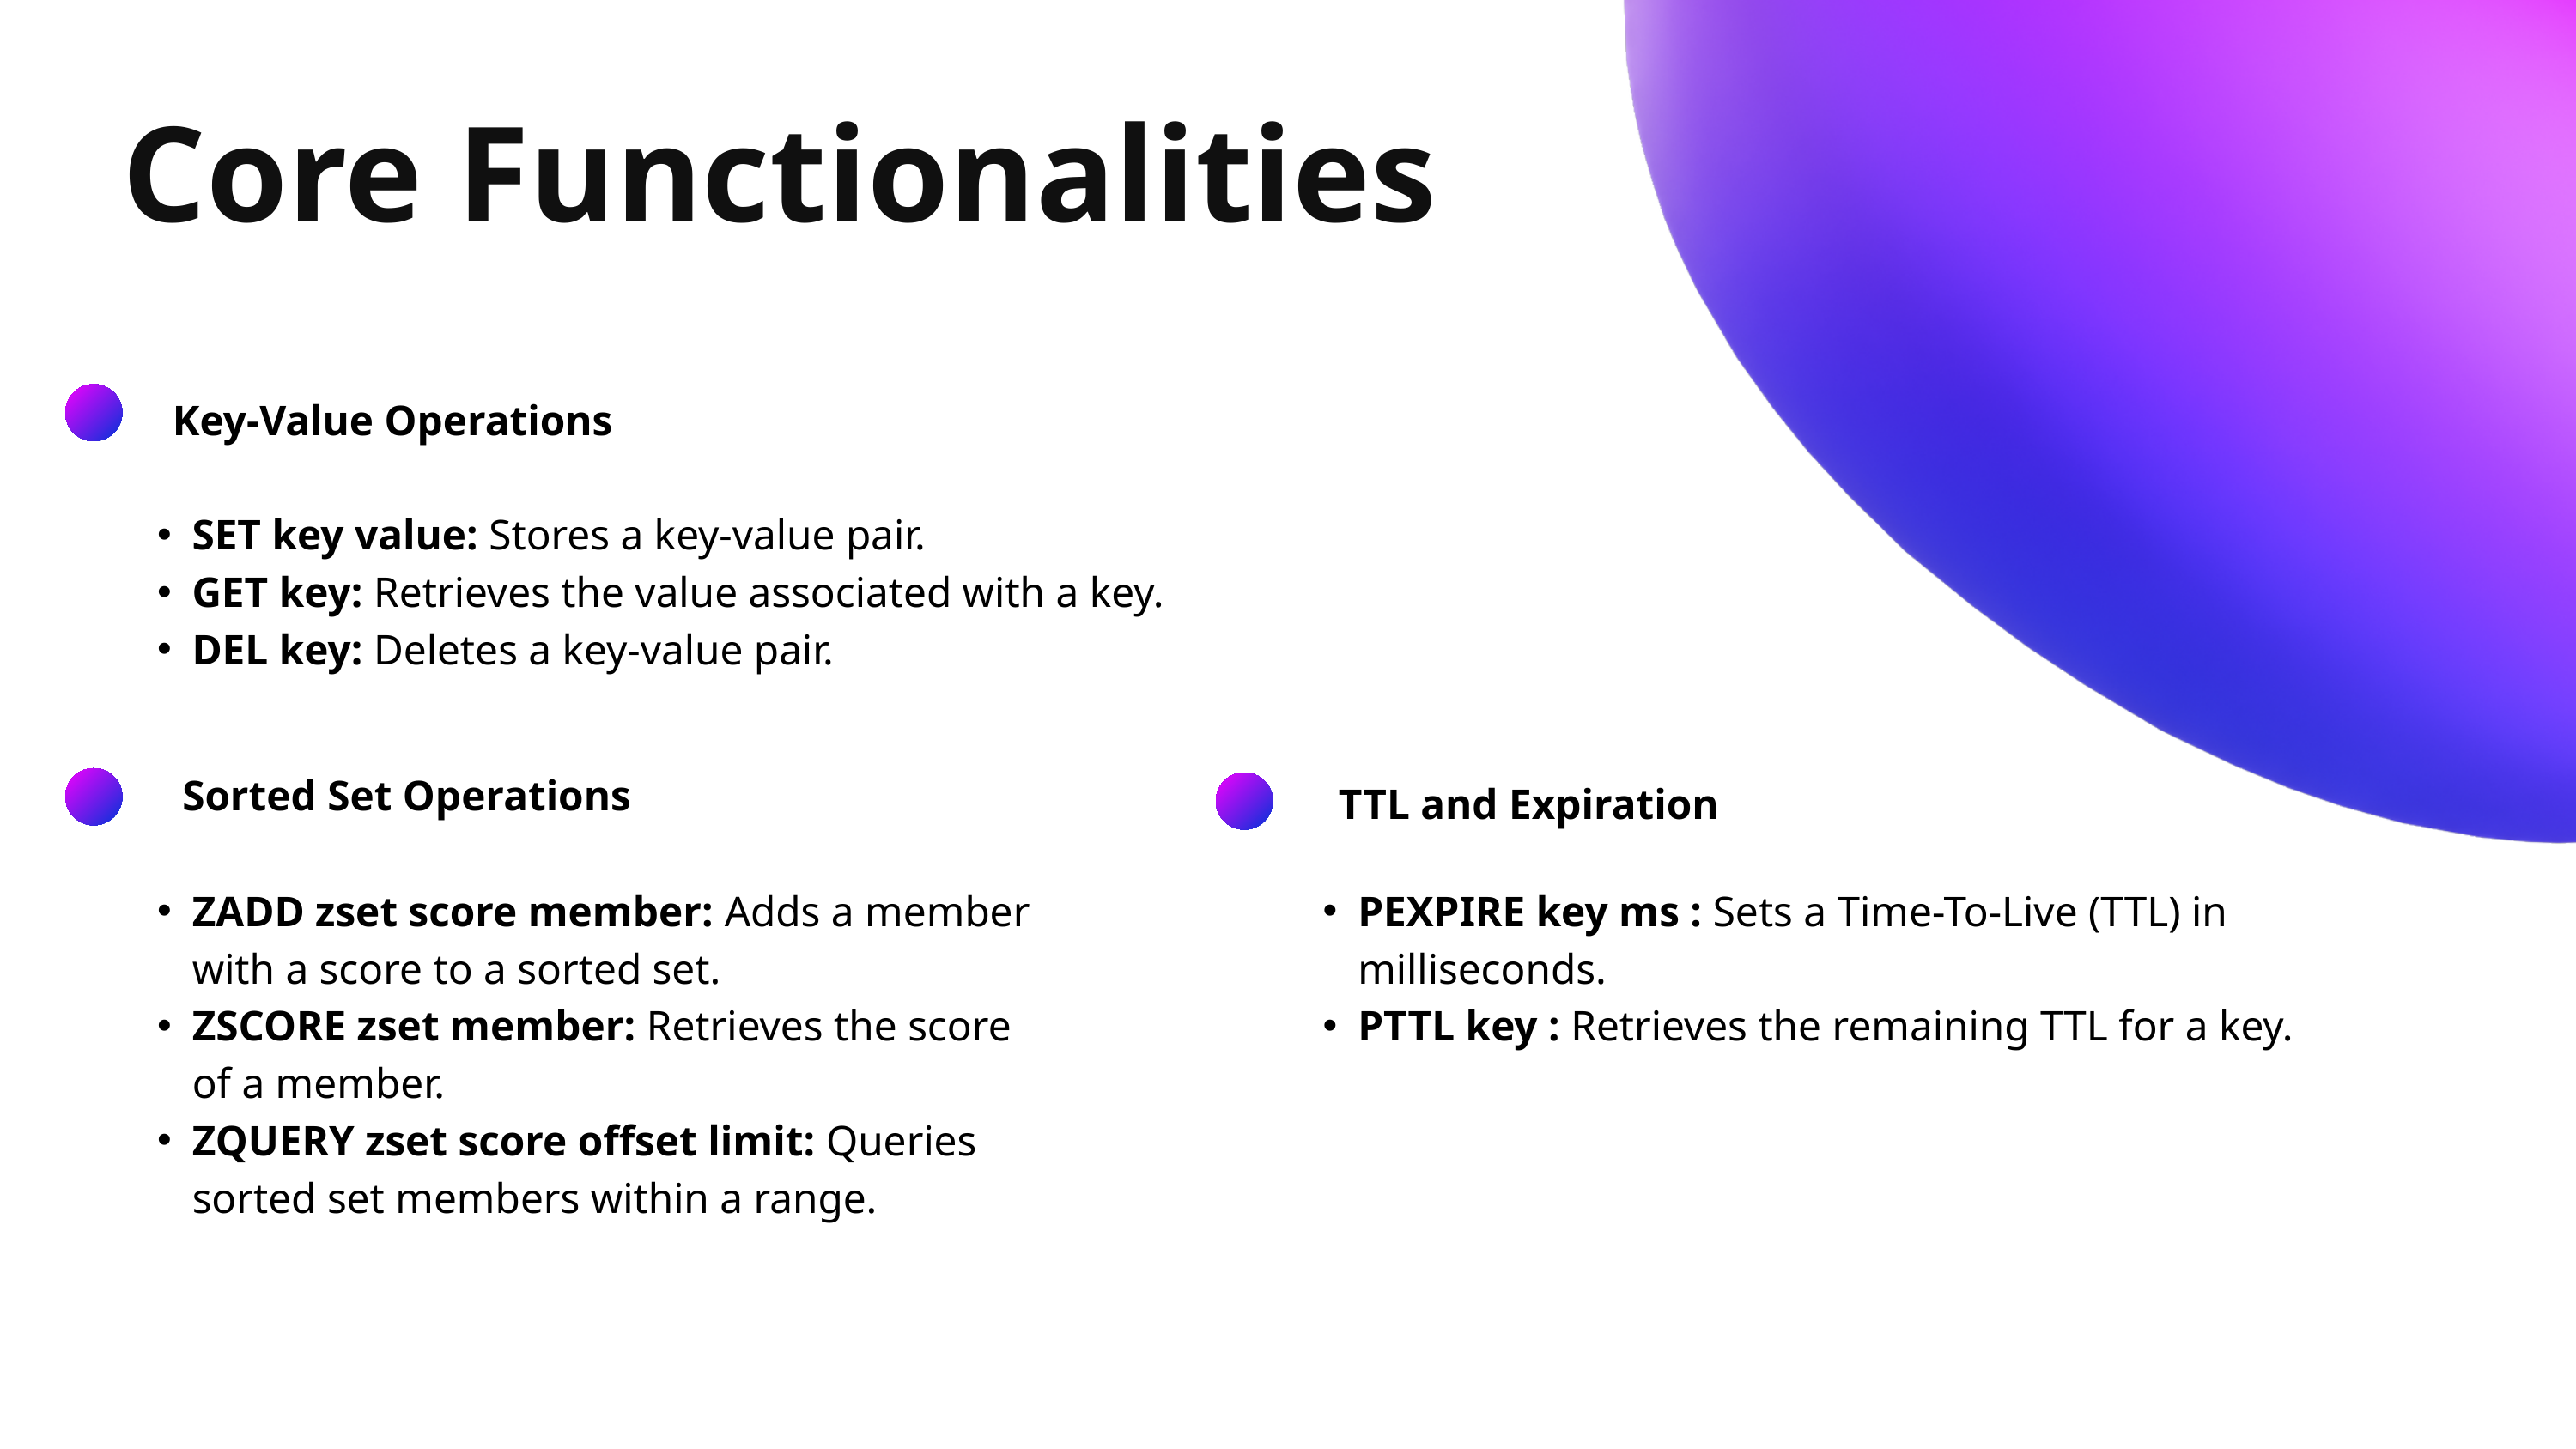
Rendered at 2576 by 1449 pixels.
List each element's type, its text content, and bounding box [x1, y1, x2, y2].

text_box Core Functionalities [122, 90, 1589, 249]
text_box [1616, 0, 2576, 853]
text_box TTL and Expiration [1244, 770, 1814, 828]
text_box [64, 767, 123, 826]
text_box Key-Value Operations [125, 385, 691, 444]
text_box SET key value: Stores a key-value pair. GET key: Retrieves the value associated with a key. DEL key: Deletes a key-value pair. [122, 500, 1463, 674]
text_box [1215, 772, 1273, 830]
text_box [64, 384, 123, 442]
text_box ZADD zset score member: Adds a member with a score to a sorted set. ZSCORE zset member: Retrieves the score of a member. ZQUERY zset score offset limit: Queries sorted set members within a range. [122, 876, 1057, 1337]
text_box PEXPIRE key ms : Sets a Time-To-Live (TTL) in milliseconds. PTTL key : Retrieves the remaining TTL for a key. [1288, 876, 2314, 1165]
text_box Sorted Set Operations [122, 761, 691, 819]
